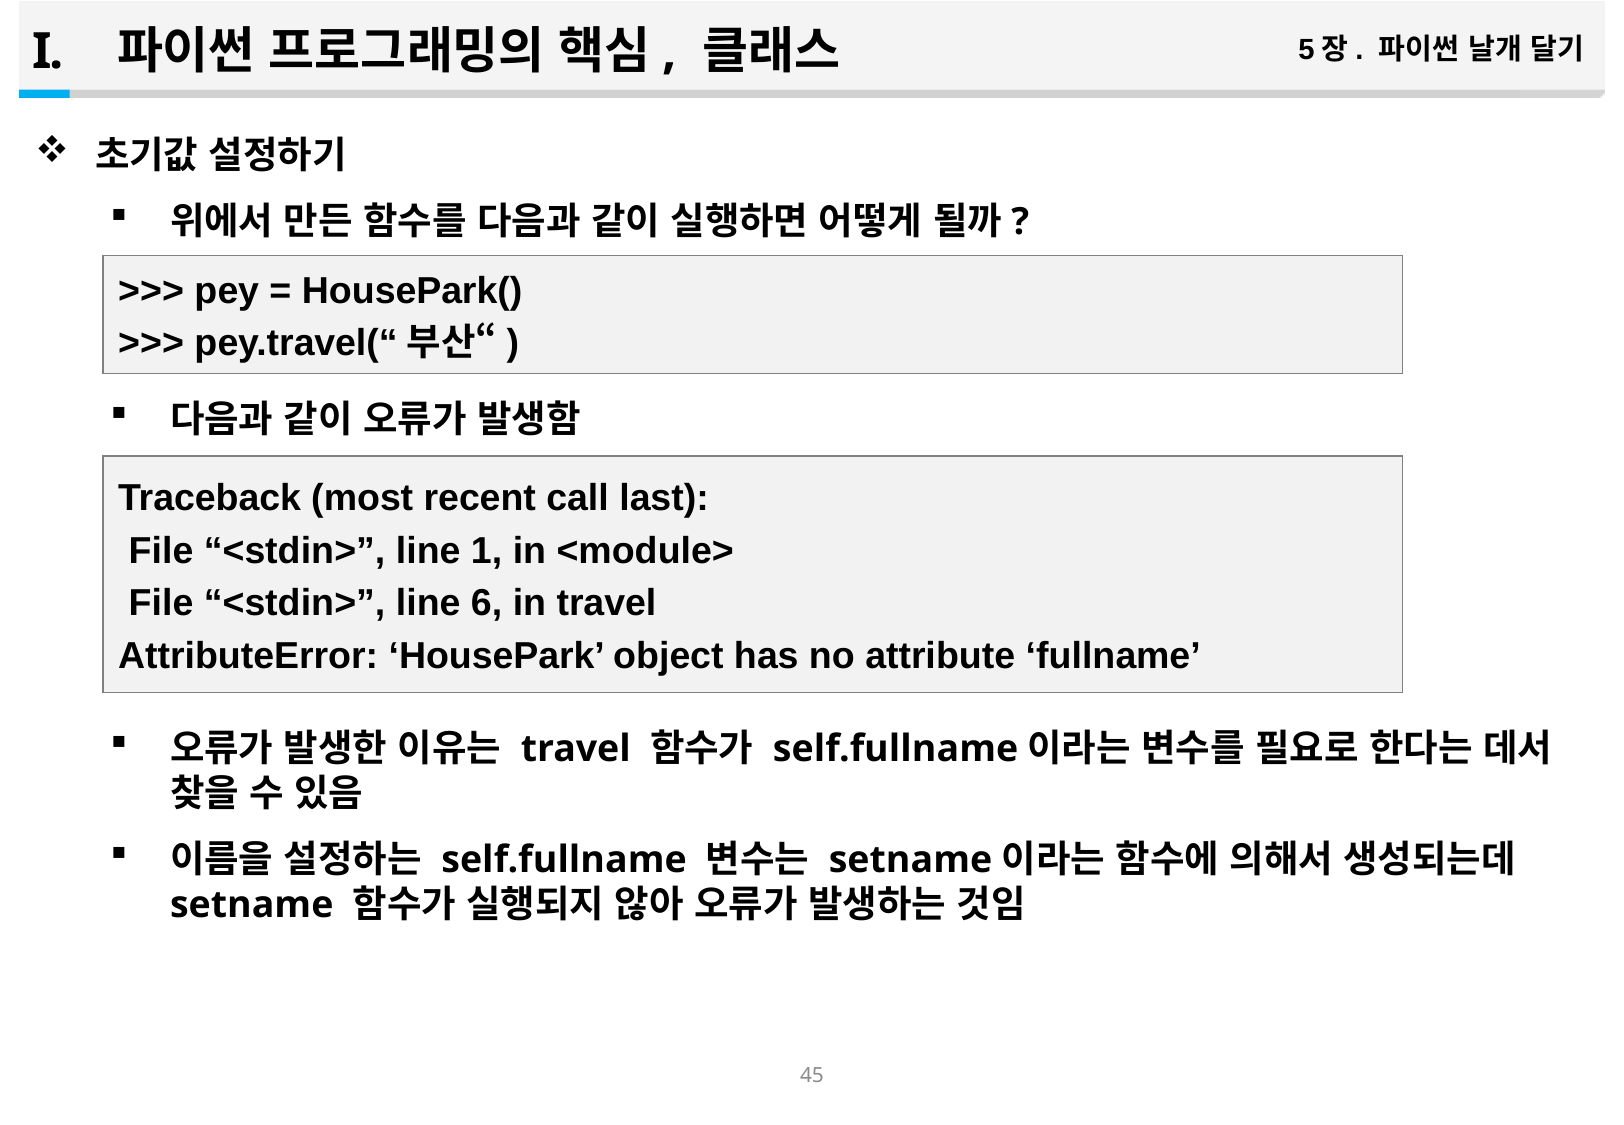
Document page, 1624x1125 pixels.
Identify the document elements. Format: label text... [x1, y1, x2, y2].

slide_number 44 [622, 1045, 1002, 1106]
list 파이썬 프로그래밍의 핵심, 클래스 [17, 11, 1167, 85]
text_box 5장. 파이썬 날개 달기 [1283, 22, 1600, 73]
picture [19, 1, 1605, 98]
text_box Traceback (most recent call last): File “<stdin>”, line 1, in <module> File “<stdin>”, line 6, in travel AttributeError: ‘HousePark’ object has no attribute ‘fullname’ [103, 456, 1403, 693]
text_box 초기값 설정하기 위에서 만든 함수를 다음과 같이 실행하면 어떻게 될까? 다음과 같이 오류가 발생함 오류가 발생한 이유는 travel 함수가 self.fullname이라는 변수를 필요로 한다는 데서 찾을 수 있음 이름을 설정하는 self.fullname 변수는 setname이라는 함수에 의해서 생성되는데 setname 함수가 실행되지 않아 오류가 발생하는 것임 [20, 123, 1602, 933]
text_box >>> pey = HousePark() >>> pey.travel(“부산“) [103, 255, 1403, 374]
